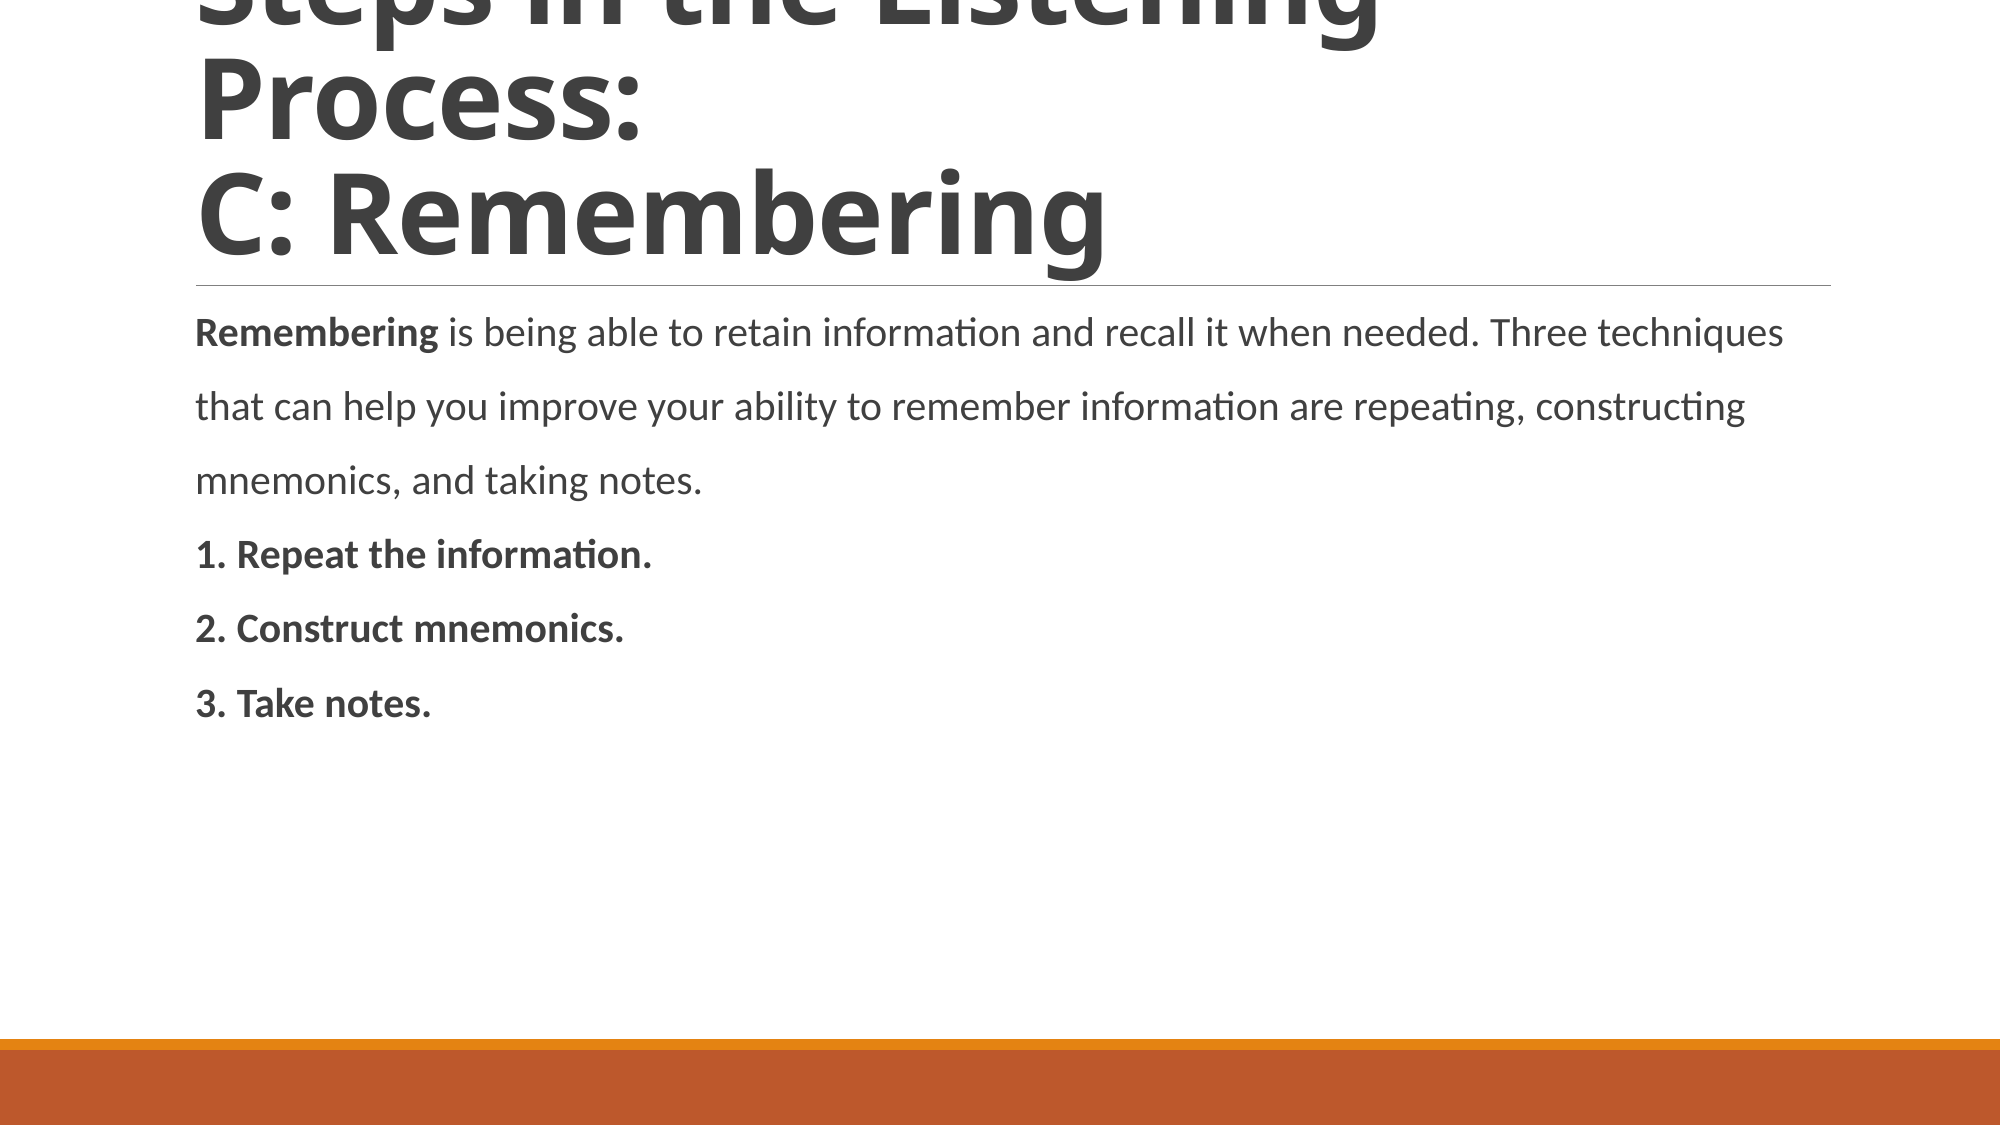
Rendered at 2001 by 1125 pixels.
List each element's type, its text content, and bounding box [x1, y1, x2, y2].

title Steps in the Listening Process: C: Remembering [180, 47, 1830, 285]
list Remembering is being able to retain information and recall it when needed. Three techniques that can help you improve your ability to remember information are repeating, constructing mnemonics, and taking notes. 1. Repeat the information. 2. Construct mnemonics. 3. Take notes. [180, 302, 1830, 963]
